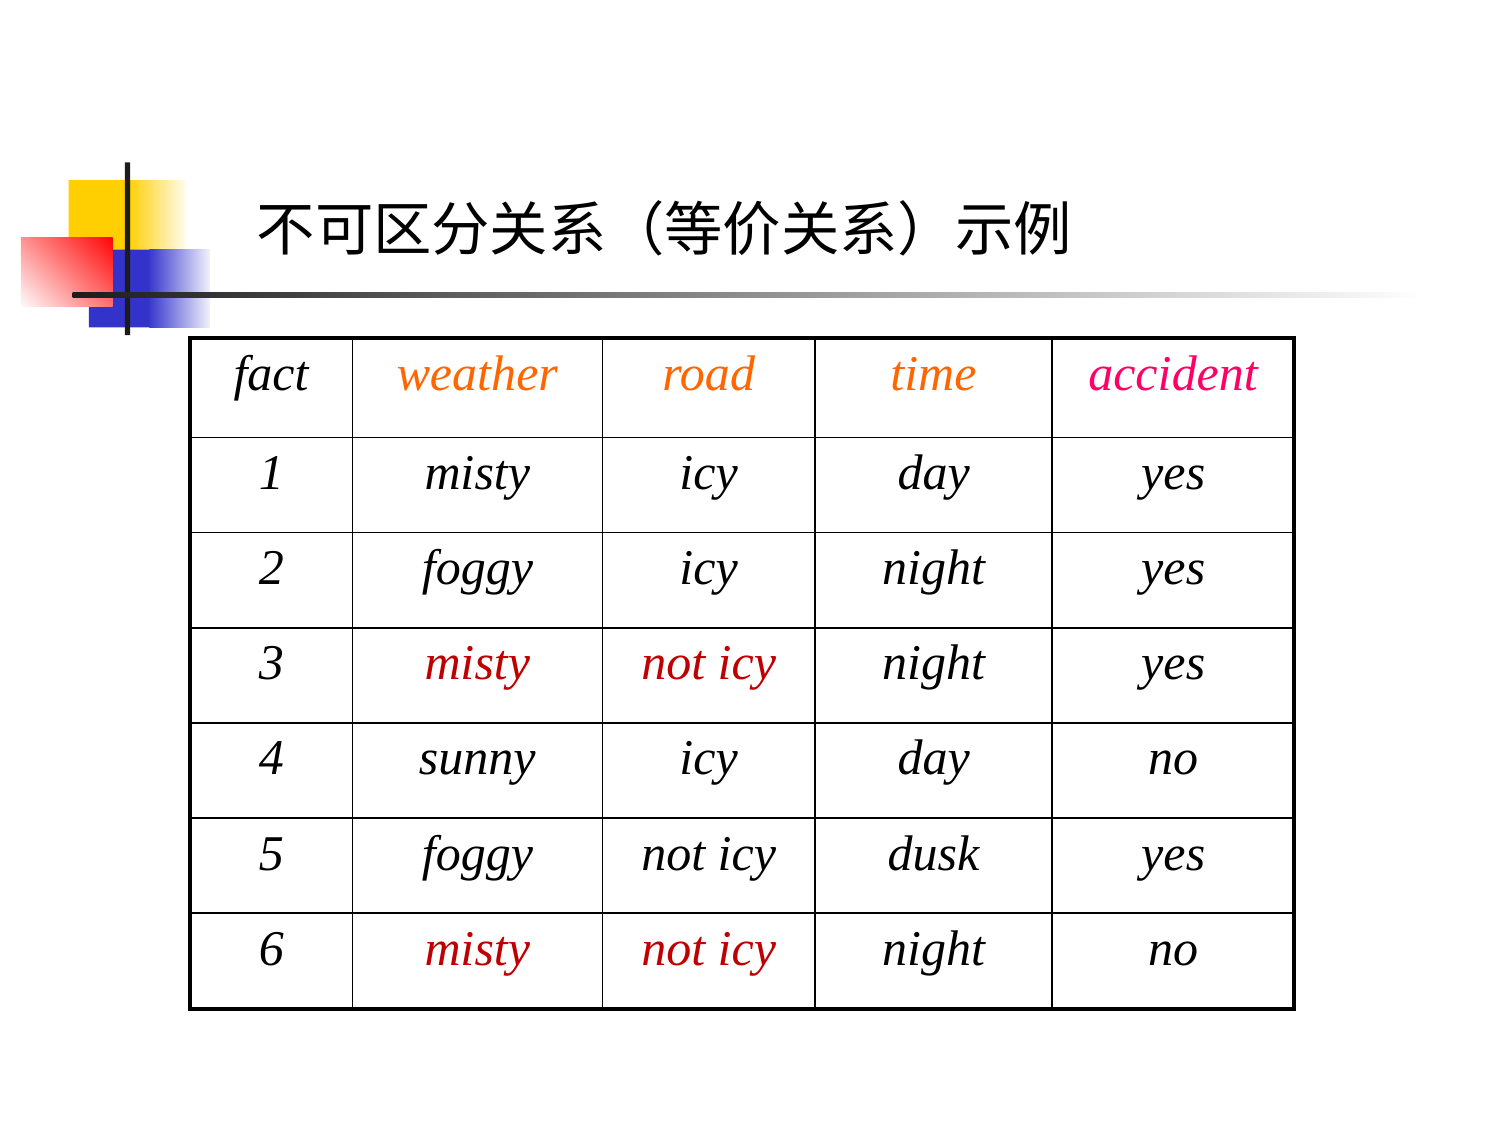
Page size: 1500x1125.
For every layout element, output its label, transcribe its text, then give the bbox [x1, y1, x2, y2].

table_cell misty [353, 914, 602, 1007]
table_header accident [1053, 340, 1292, 437]
table_cell no [1053, 724, 1292, 817]
table_cell day [816, 438, 1051, 532]
text_box 不可区分关系（等价关系）示例 [242, 184, 1242, 270]
table_cell icy [603, 438, 814, 532]
table_cell 3 [192, 629, 352, 722]
table_cell sunny [353, 724, 602, 817]
table_cell not icy [603, 819, 814, 912]
table_header fact [192, 340, 352, 437]
table_cell not icy [603, 914, 814, 1007]
table_header road [603, 340, 814, 437]
table_cell yes [1053, 533, 1292, 627]
table_cell foggy [353, 533, 602, 627]
table_cell 5 [192, 819, 352, 912]
table_cell night [816, 533, 1051, 627]
table_cell 6 [192, 914, 352, 1007]
table_cell foggy [353, 819, 602, 912]
table_cell dusk [816, 819, 1051, 912]
table_cell 4 [192, 724, 352, 817]
table_header weather [353, 340, 602, 437]
table_cell icy [603, 724, 814, 817]
table_cell icy [603, 533, 814, 627]
table_cell yes [1053, 629, 1292, 722]
table_cell yes [1053, 438, 1292, 532]
table_cell day [816, 724, 1051, 817]
table_cell misty [353, 629, 602, 722]
table_cell night [816, 914, 1051, 1007]
table_header time [816, 340, 1051, 437]
table_cell misty [353, 438, 602, 532]
table_cell not icy [603, 629, 814, 722]
table_cell night [816, 629, 1051, 722]
table_cell yes [1053, 819, 1292, 912]
table_cell no [1053, 914, 1292, 1007]
table_cell 2 [192, 533, 352, 627]
table_cell 1 [192, 438, 352, 532]
